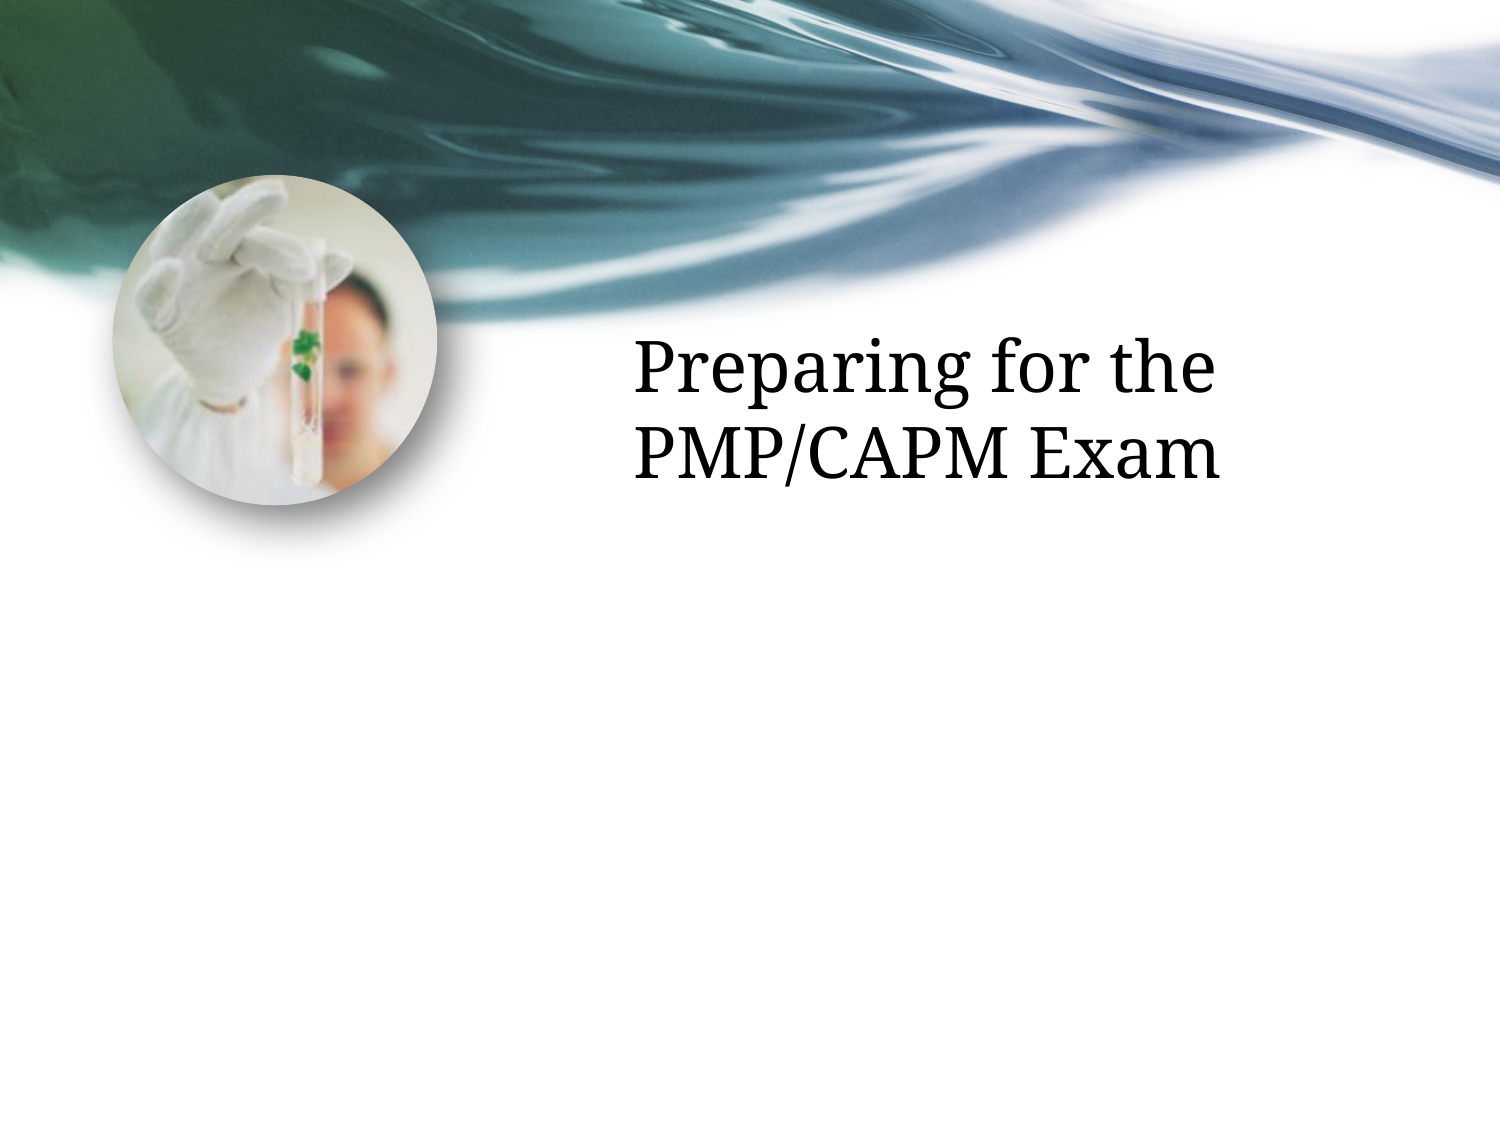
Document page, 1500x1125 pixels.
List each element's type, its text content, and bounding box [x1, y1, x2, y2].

picture [0, 0, 1500, 905]
title Preparing for the PMP/CAPM Exam [618, 312, 1456, 500]
